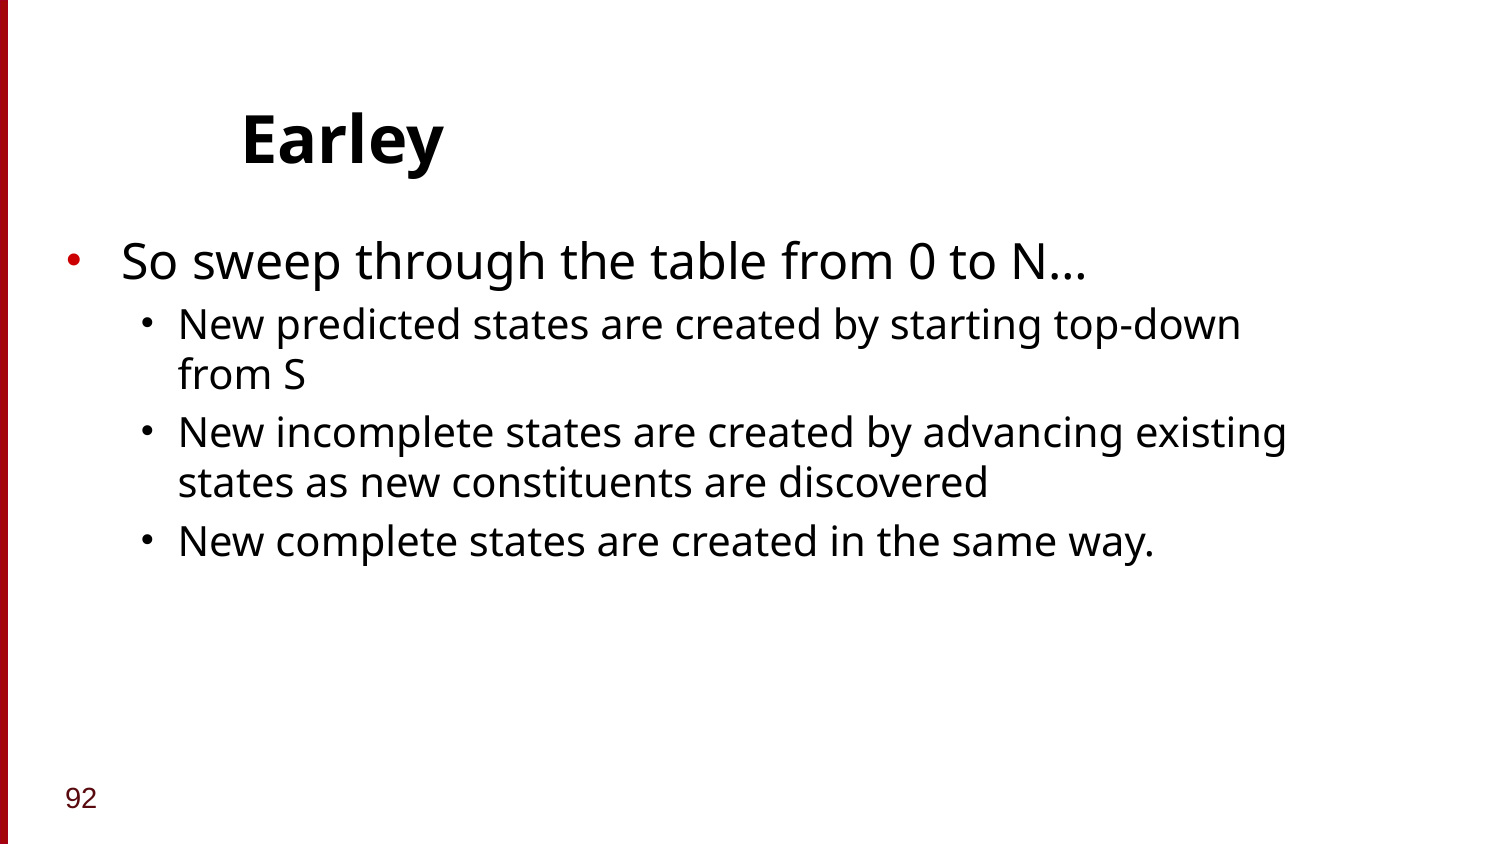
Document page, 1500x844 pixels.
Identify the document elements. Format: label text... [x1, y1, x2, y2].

list So sweep through the table from 0 to N… New predicted states are created by starting top-down from S New incomplete states are created by advancing existing states as new constituents are discovered New complete states are created in the same way. [50, 221, 1325, 769]
slide_number 92 [49, 771, 376, 829]
title Earley [225, 62, 1450, 185]
